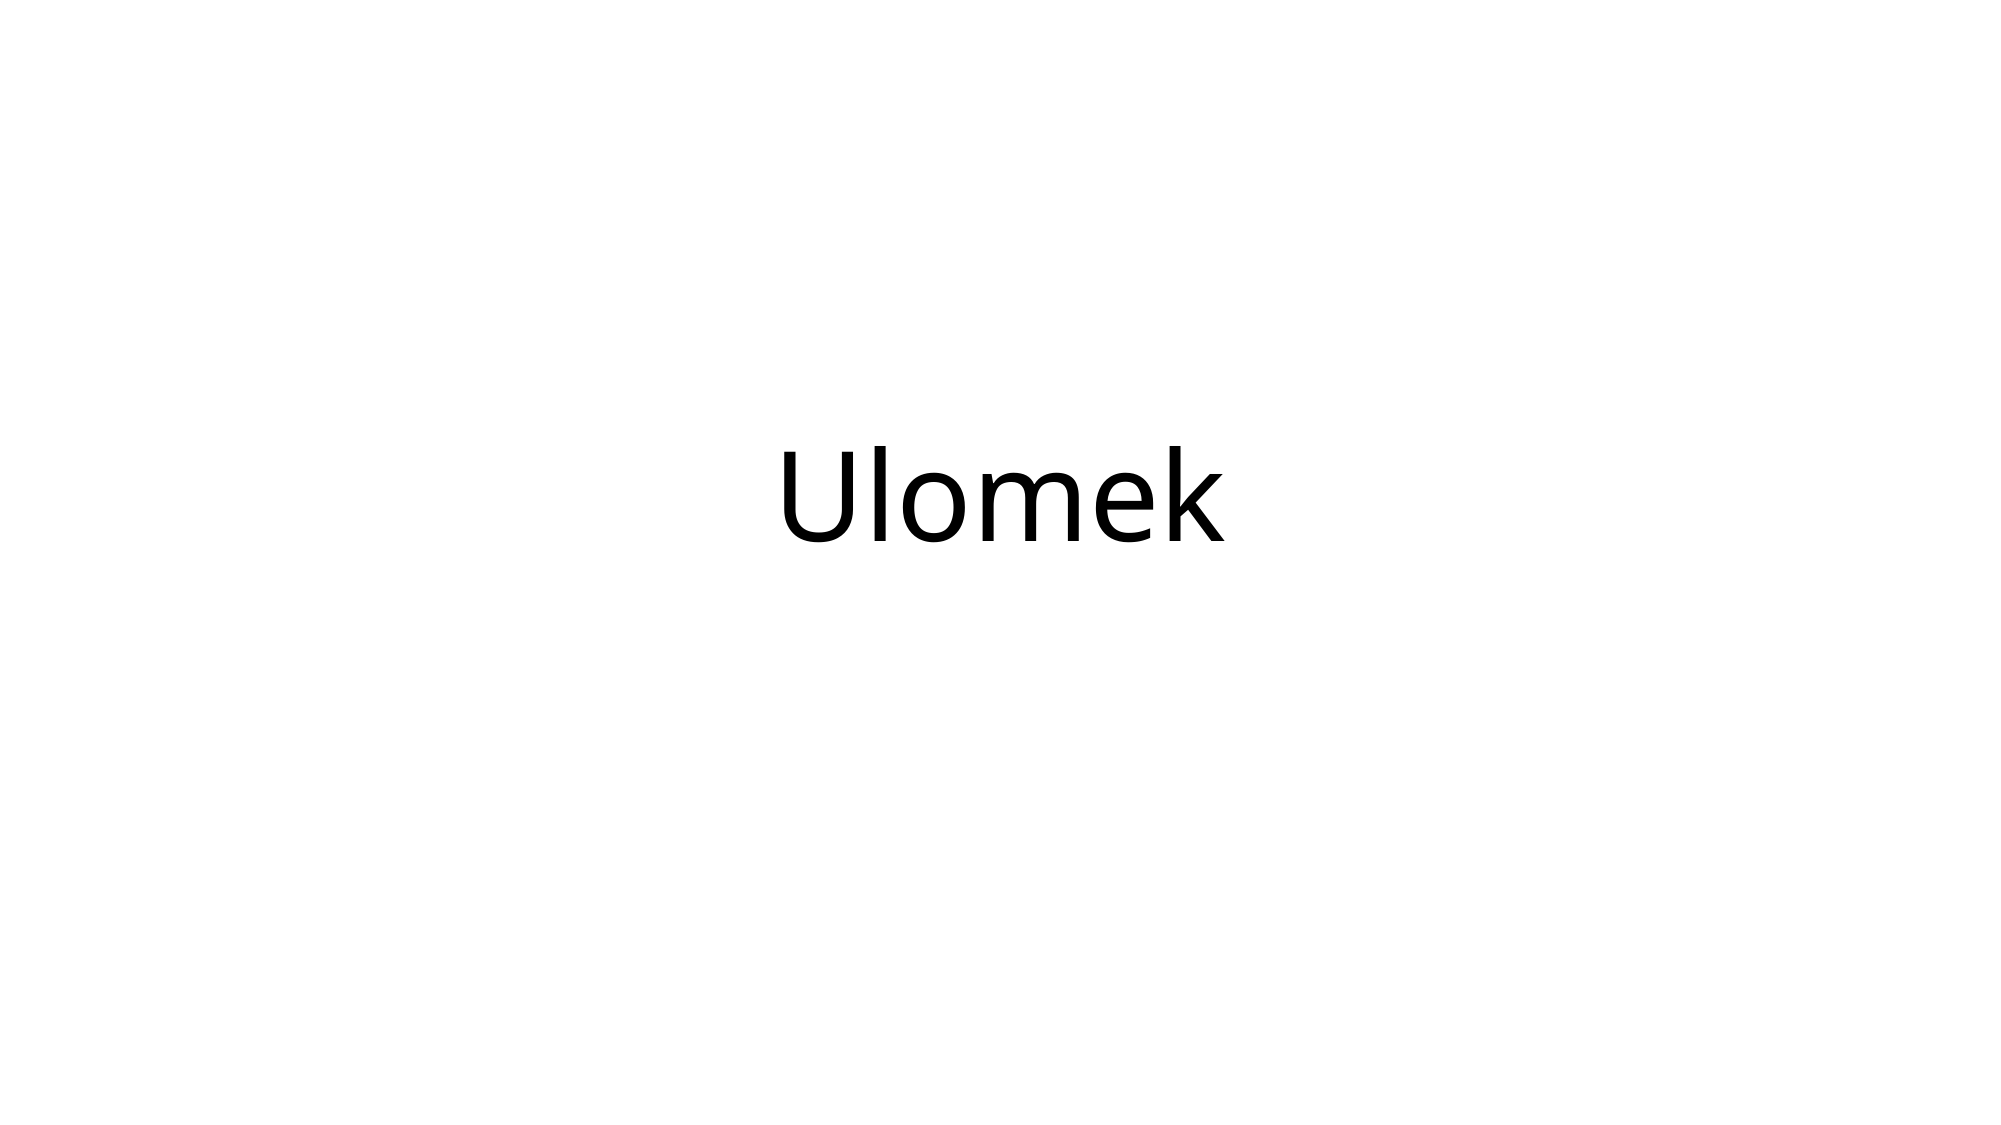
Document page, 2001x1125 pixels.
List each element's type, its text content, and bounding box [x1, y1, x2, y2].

title Ulomek [249, 184, 1750, 576]
